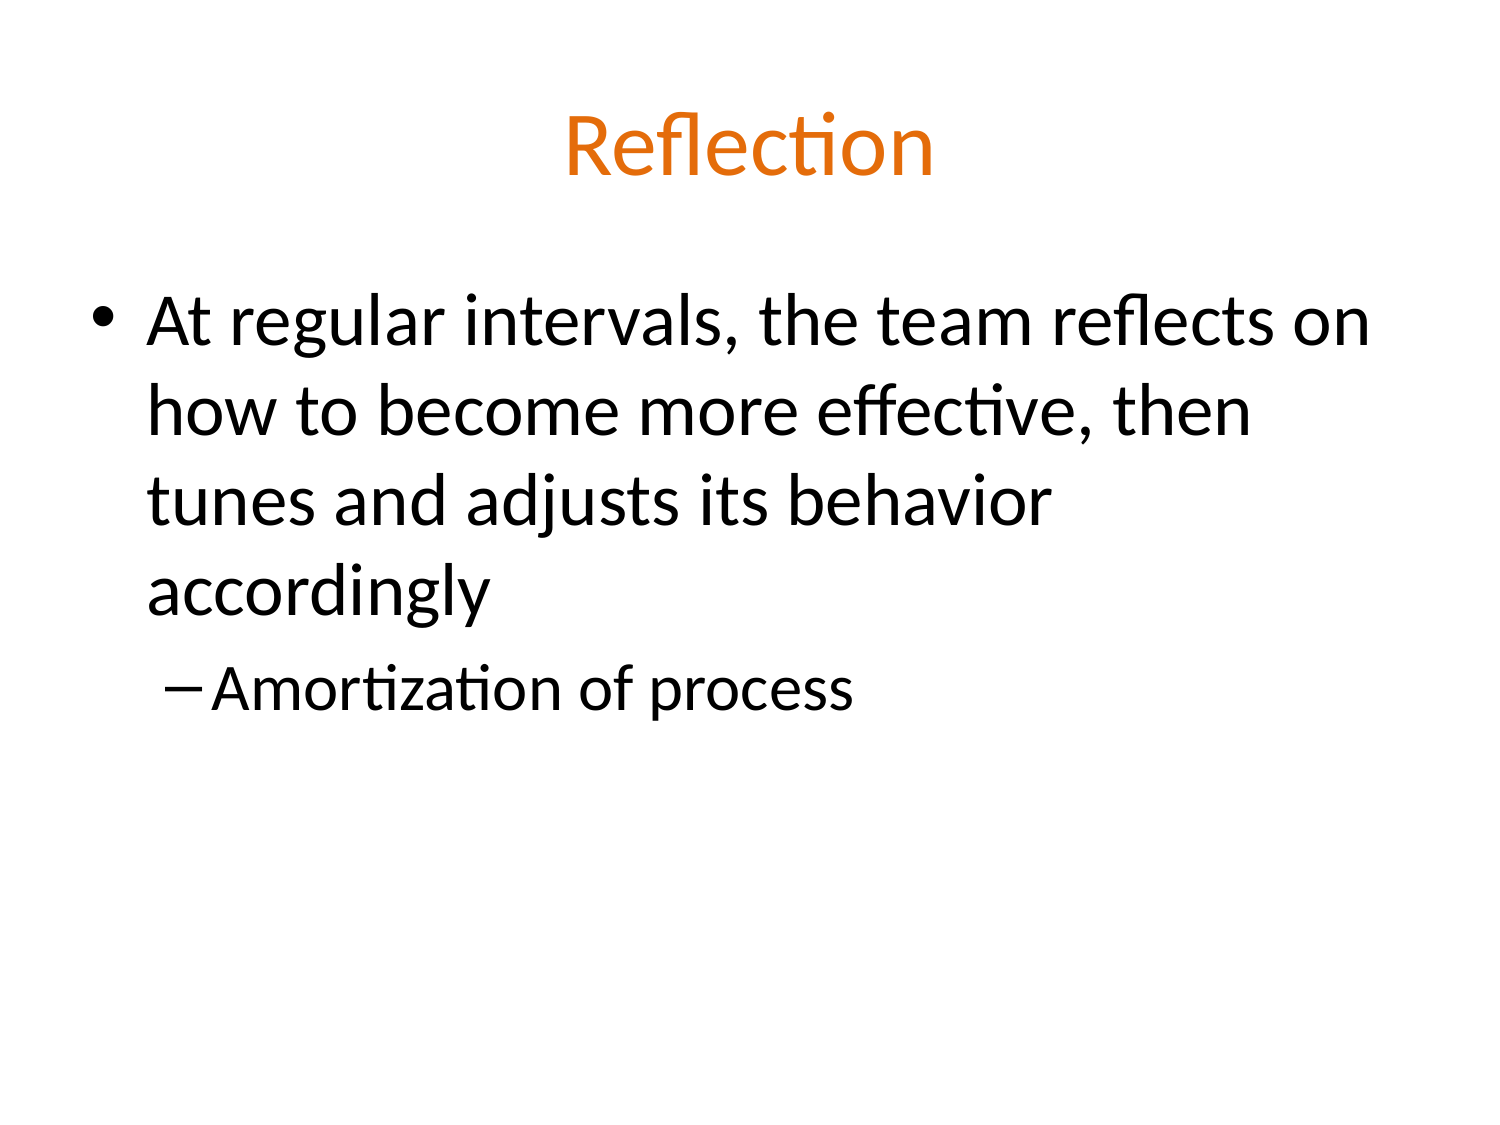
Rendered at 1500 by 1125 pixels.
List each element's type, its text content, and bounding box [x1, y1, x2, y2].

list At regular intervals, the team reflects on how to become more effective, then tunes and adjusts its behavior accordingly Amortization of process [75, 262, 1425, 1005]
title Reflection [75, 45, 1425, 233]
